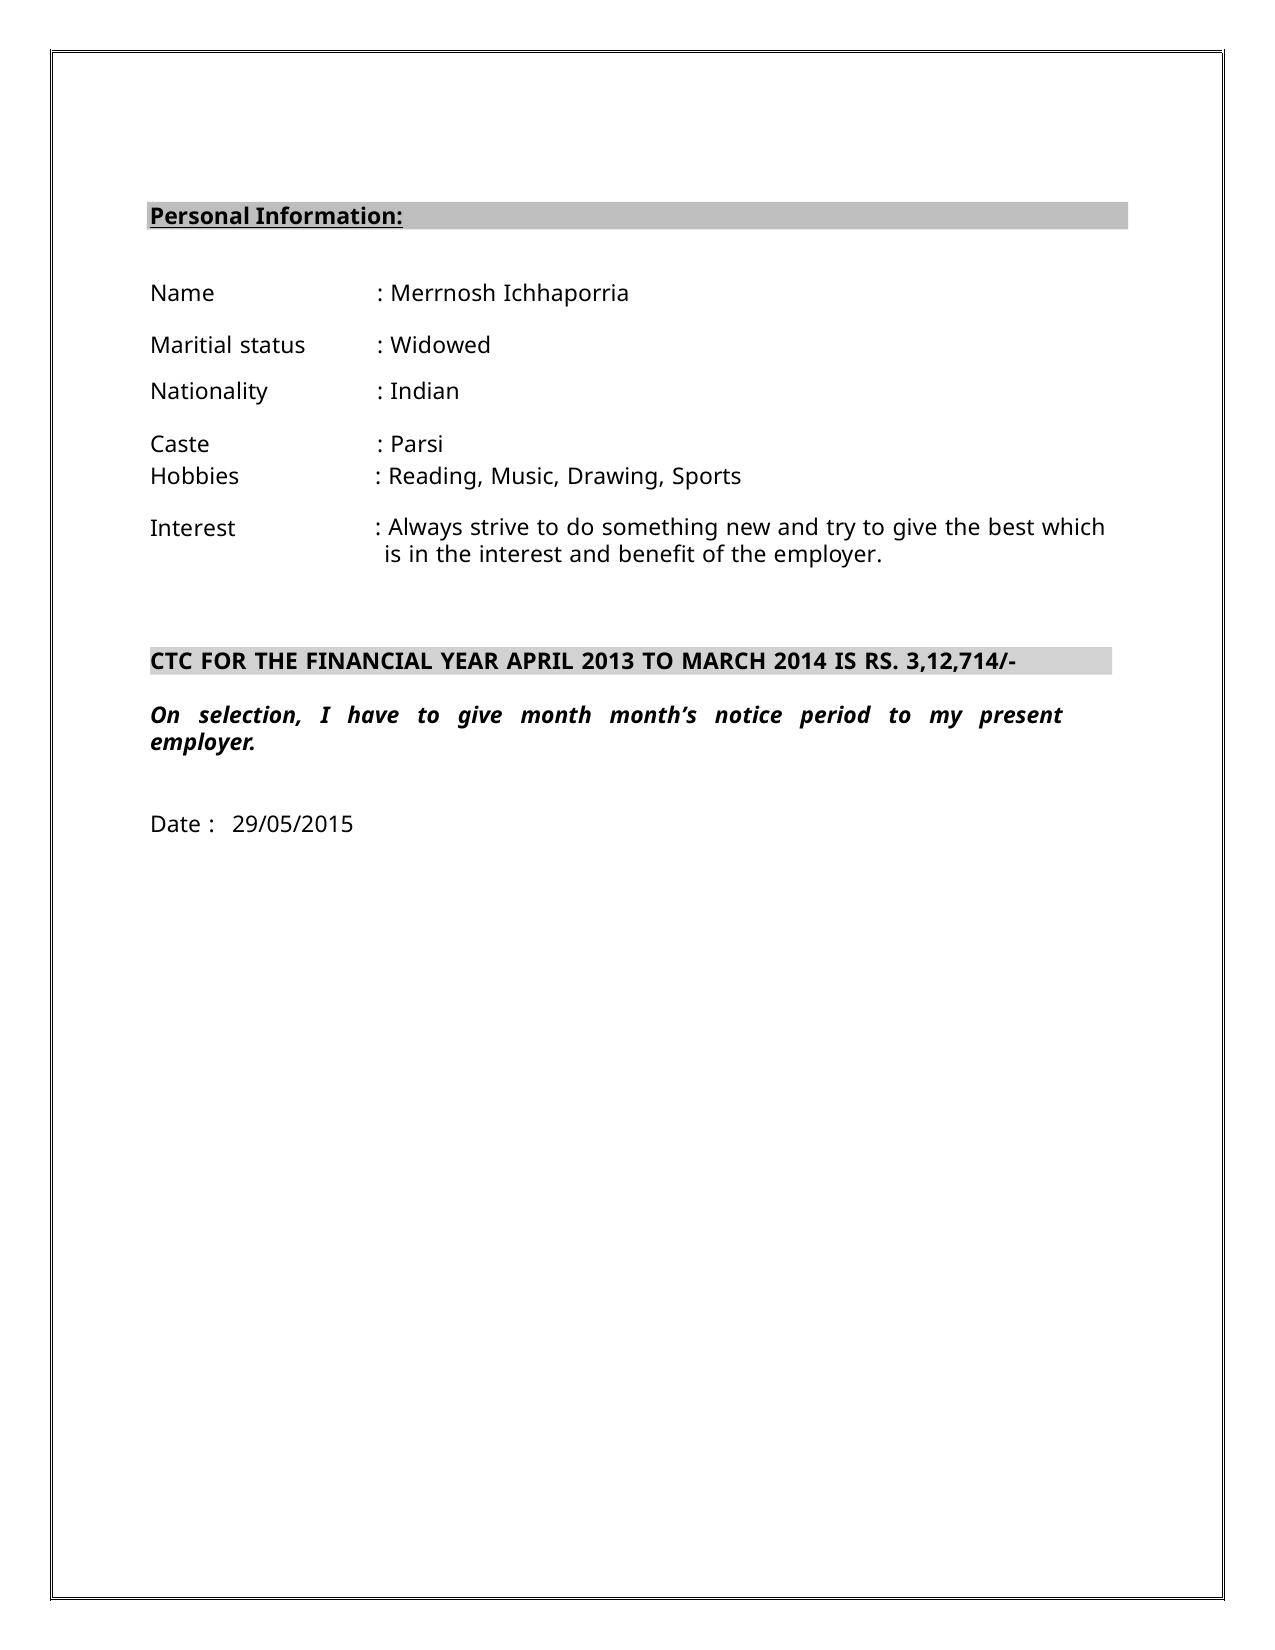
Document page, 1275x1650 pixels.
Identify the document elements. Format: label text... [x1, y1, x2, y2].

text_box CTC FOR THE FINANCIAL YEAR APRIL 2013 TO MARCH 2014 IS RS. 3,12,714/- [150, 647, 1113, 675]
text_box Hobbies [147, 461, 243, 490]
text_box : Always strive to do something new and try to give the best which is in the interest and benefit of the employer. [372, 513, 1117, 567]
text_box Personal Information: [146, 201, 1129, 230]
text_box On selection, I have to give month month’s notice period to my present employer. Date : 29/05/2015 [147, 701, 1128, 838]
text_box Name : Merrnosh Ichhaporria Maritial status : Widowed Nationality : Indian Caste : Parsi [147, 254, 638, 457]
text_box : Reading, Music, Drawing, Sports [372, 461, 761, 490]
text_box Interest [147, 513, 239, 541]
